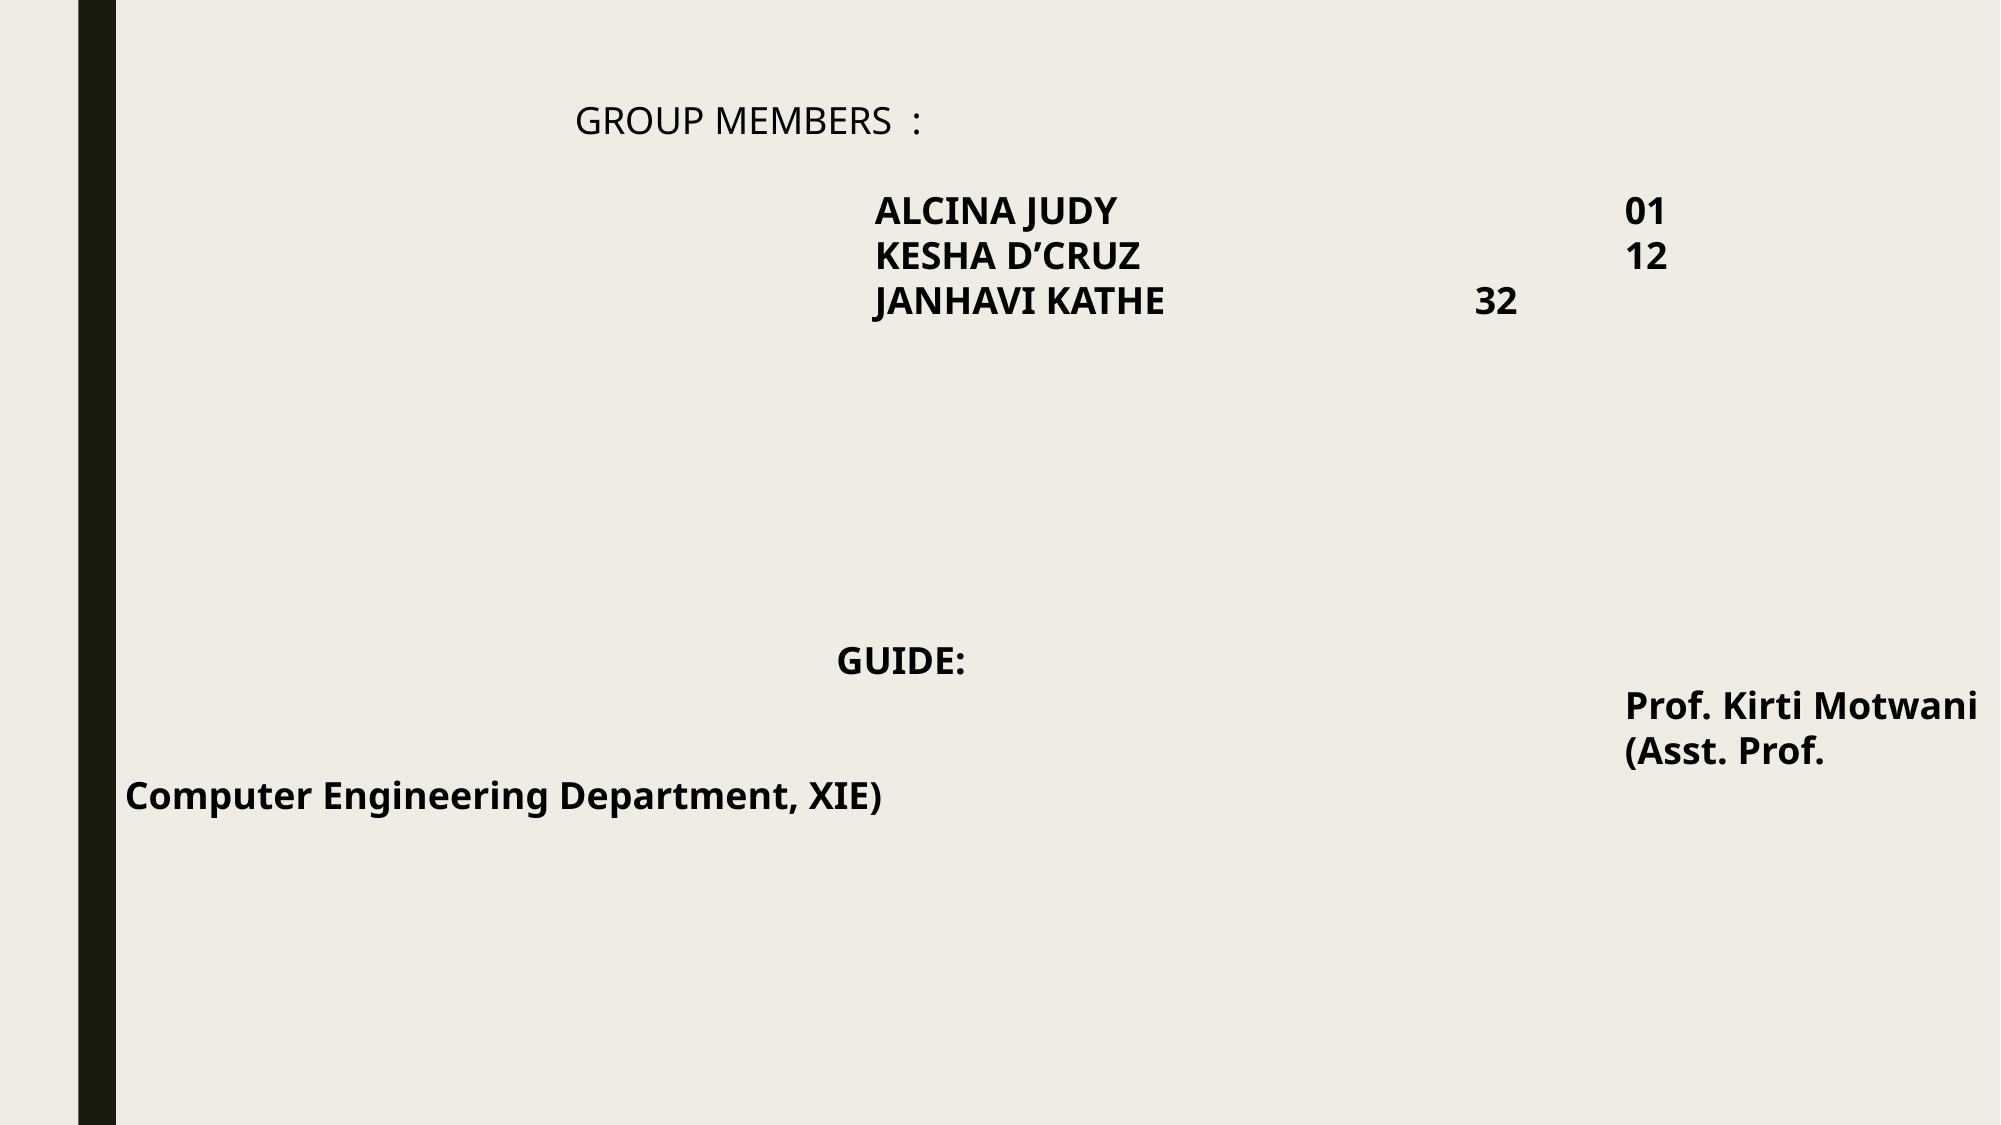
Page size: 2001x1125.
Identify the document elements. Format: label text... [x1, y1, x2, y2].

text_box GROUP MEMBERS : ALCINA JUDY 01 KESHA D’CRUZ 12 JANHAVI KATHE 32 GUIDE: Prof. Kirti Motwani (Asst. Prof. Computer Engineering Department, XIE) [109, 0, 2000, 825]
